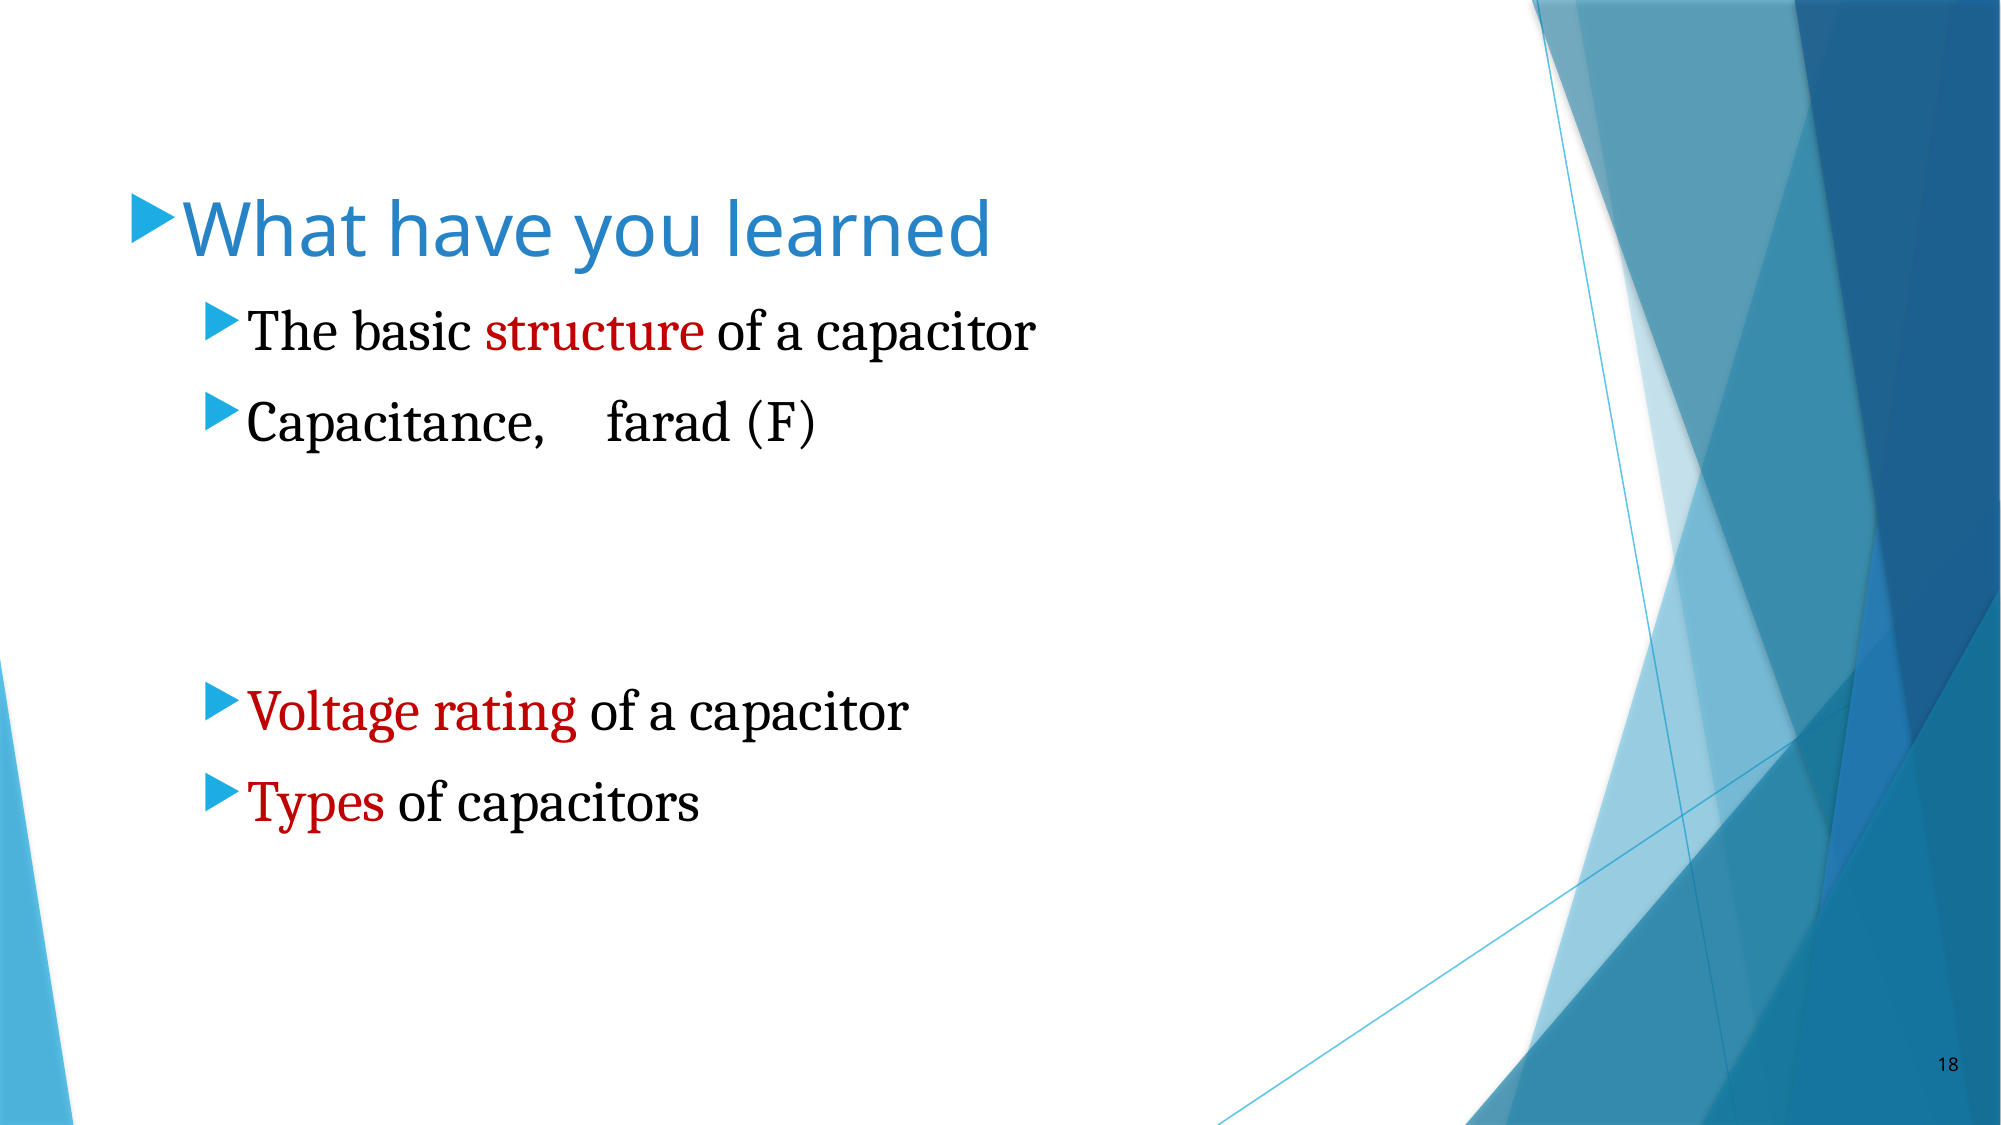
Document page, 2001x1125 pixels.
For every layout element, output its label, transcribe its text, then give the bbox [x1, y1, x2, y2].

slide_number 18 [1862, 1035, 1975, 1096]
